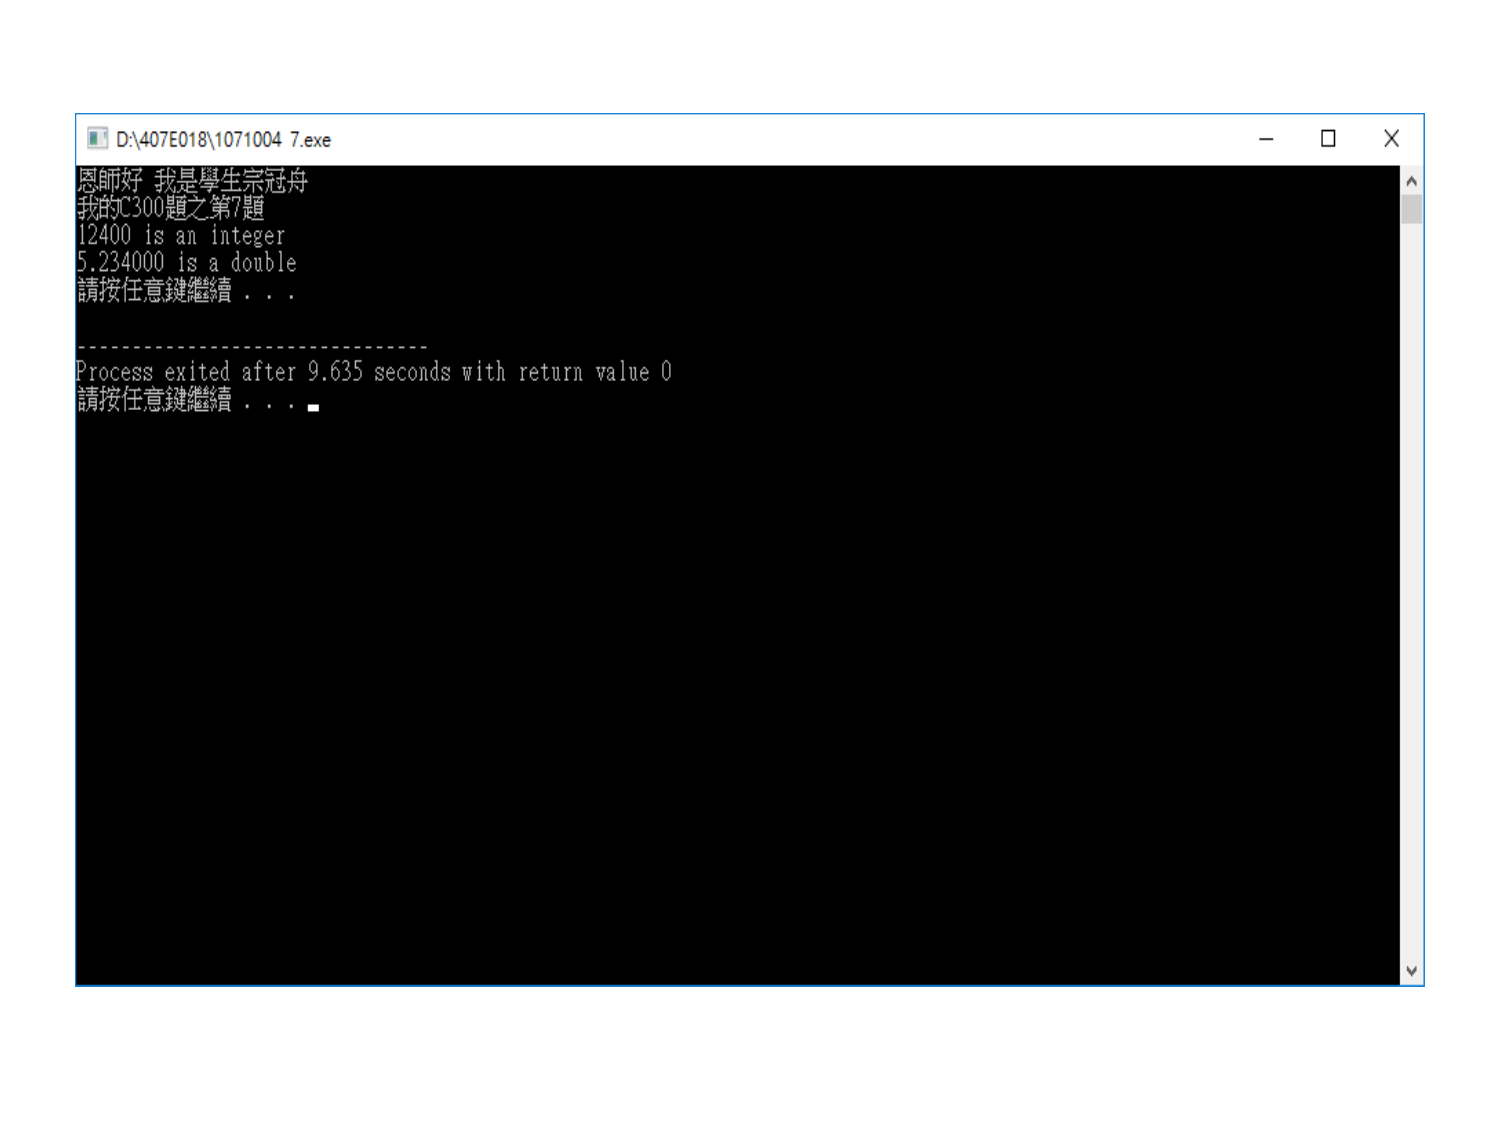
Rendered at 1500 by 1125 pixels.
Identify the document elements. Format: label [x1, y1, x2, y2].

list [74, 113, 1426, 987]
